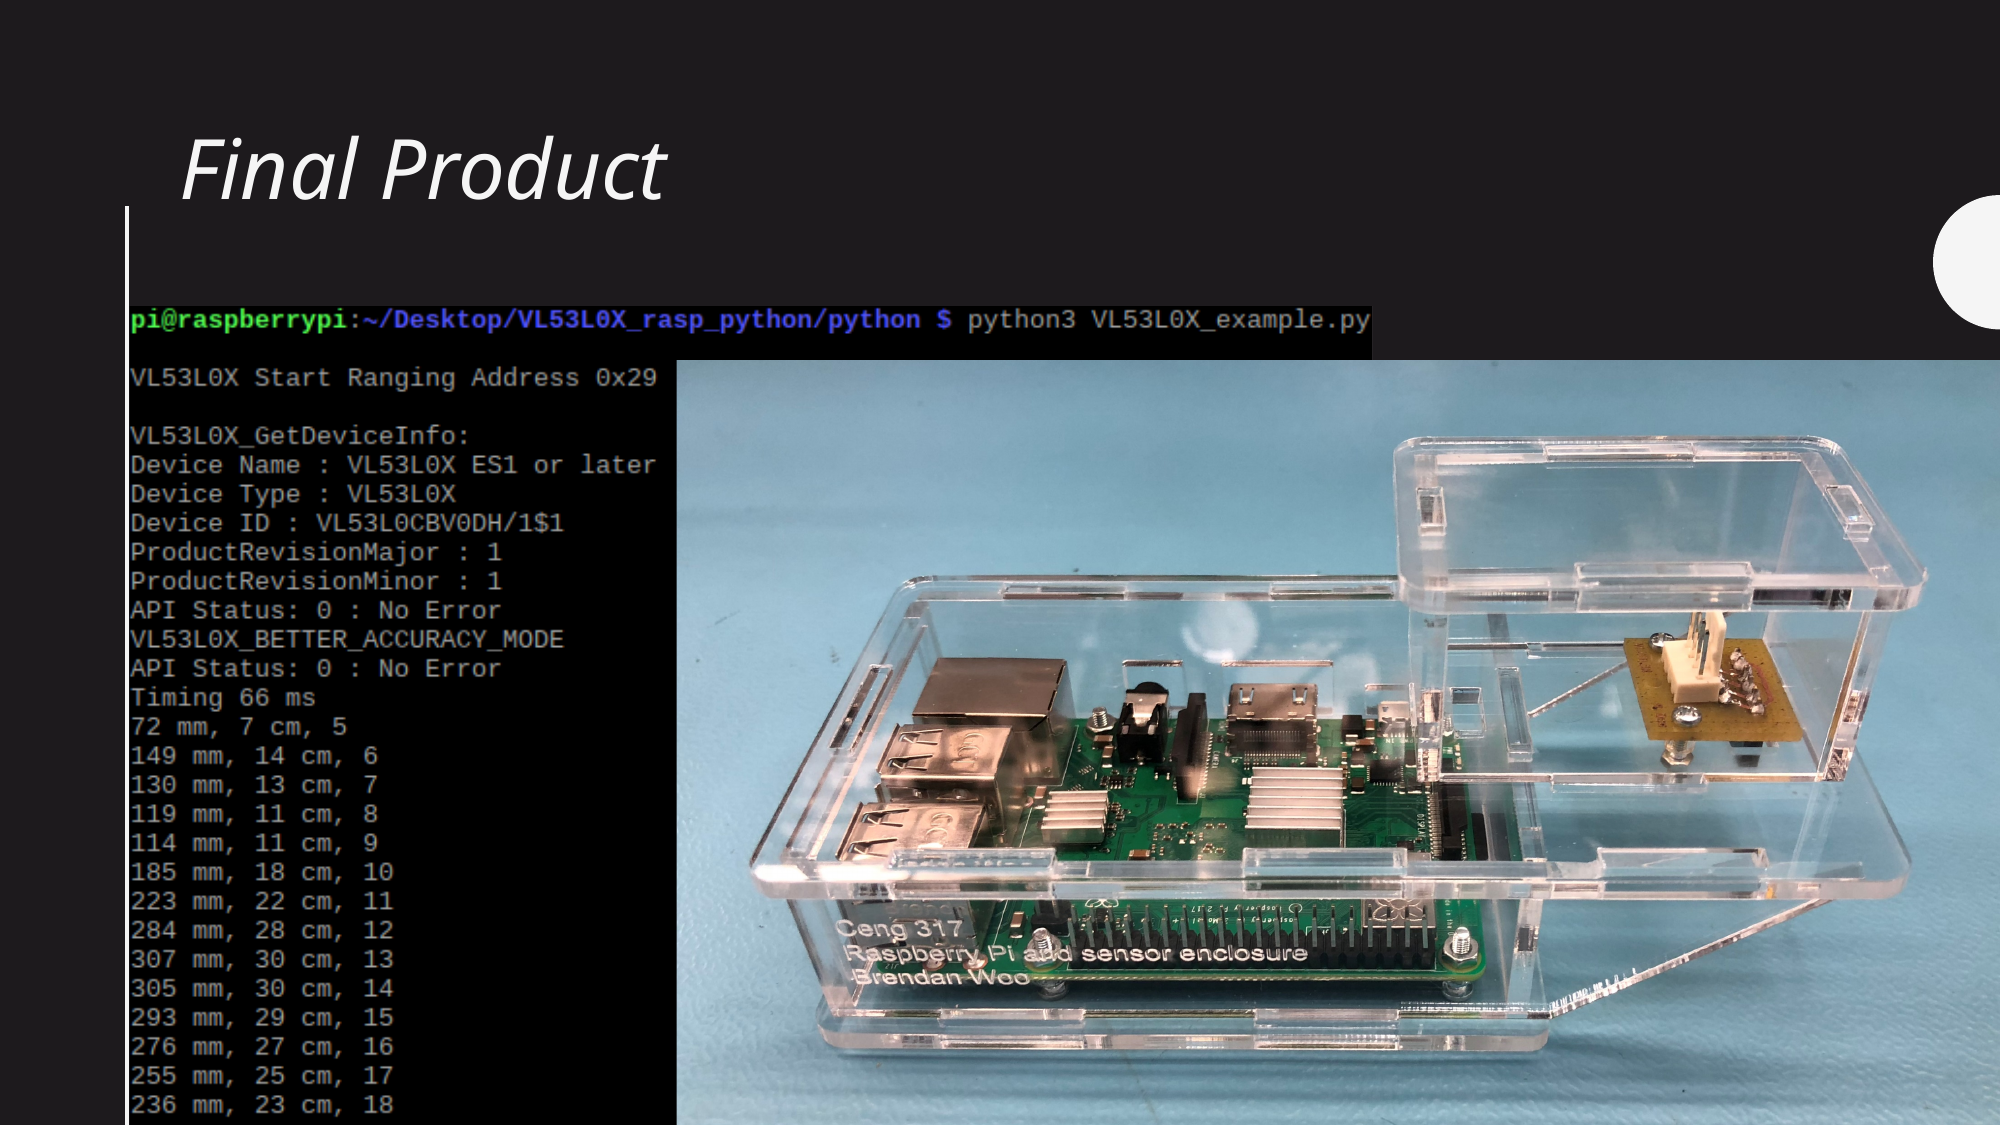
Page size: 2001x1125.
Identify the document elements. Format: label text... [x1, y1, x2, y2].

subtitle Final Product [164, 94, 1319, 211]
picture [129, 306, 2000, 1125]
